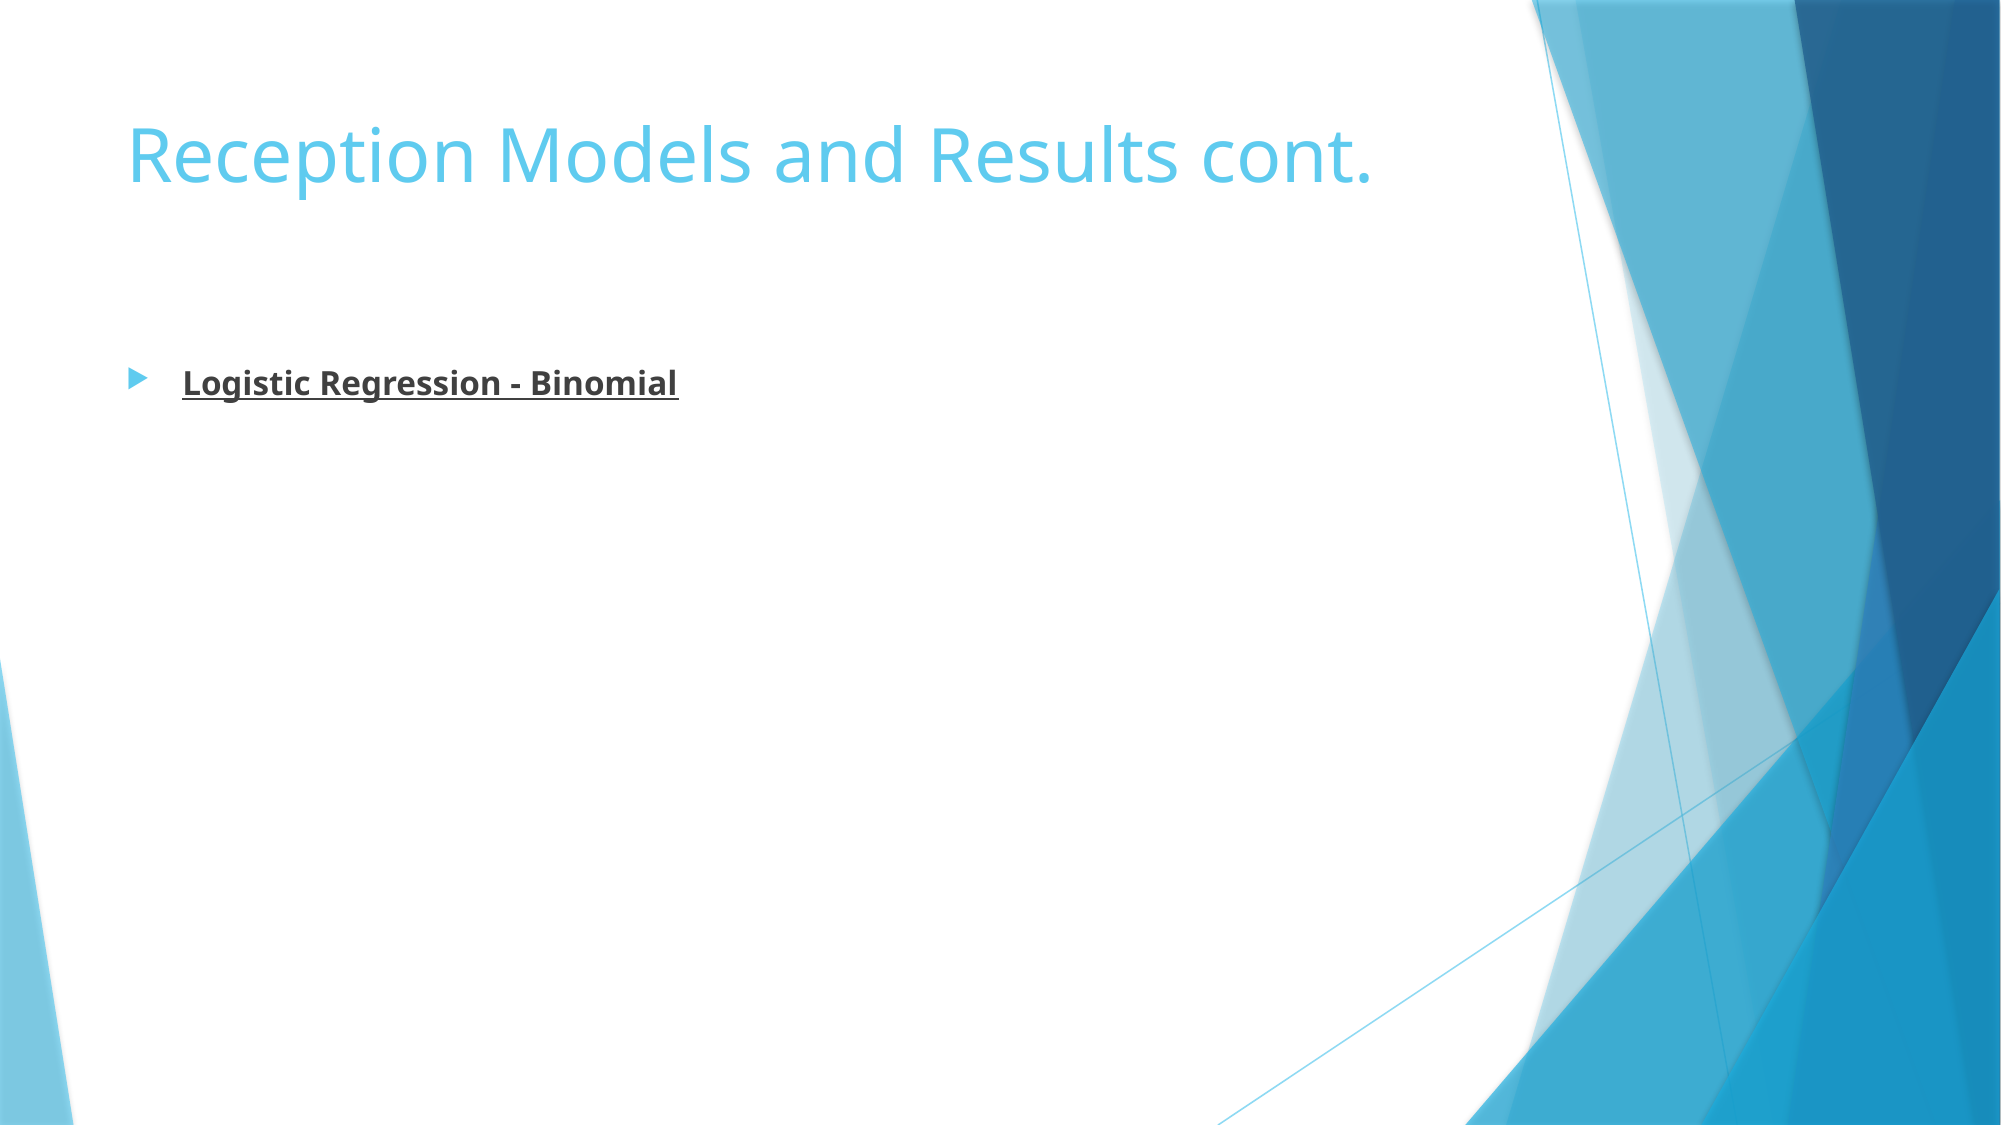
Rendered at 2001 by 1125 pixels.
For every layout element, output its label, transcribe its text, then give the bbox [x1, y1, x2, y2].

title Reception Models and Results cont. [111, 99, 1522, 317]
list Logistic Regression - Binomial [111, 354, 798, 992]
